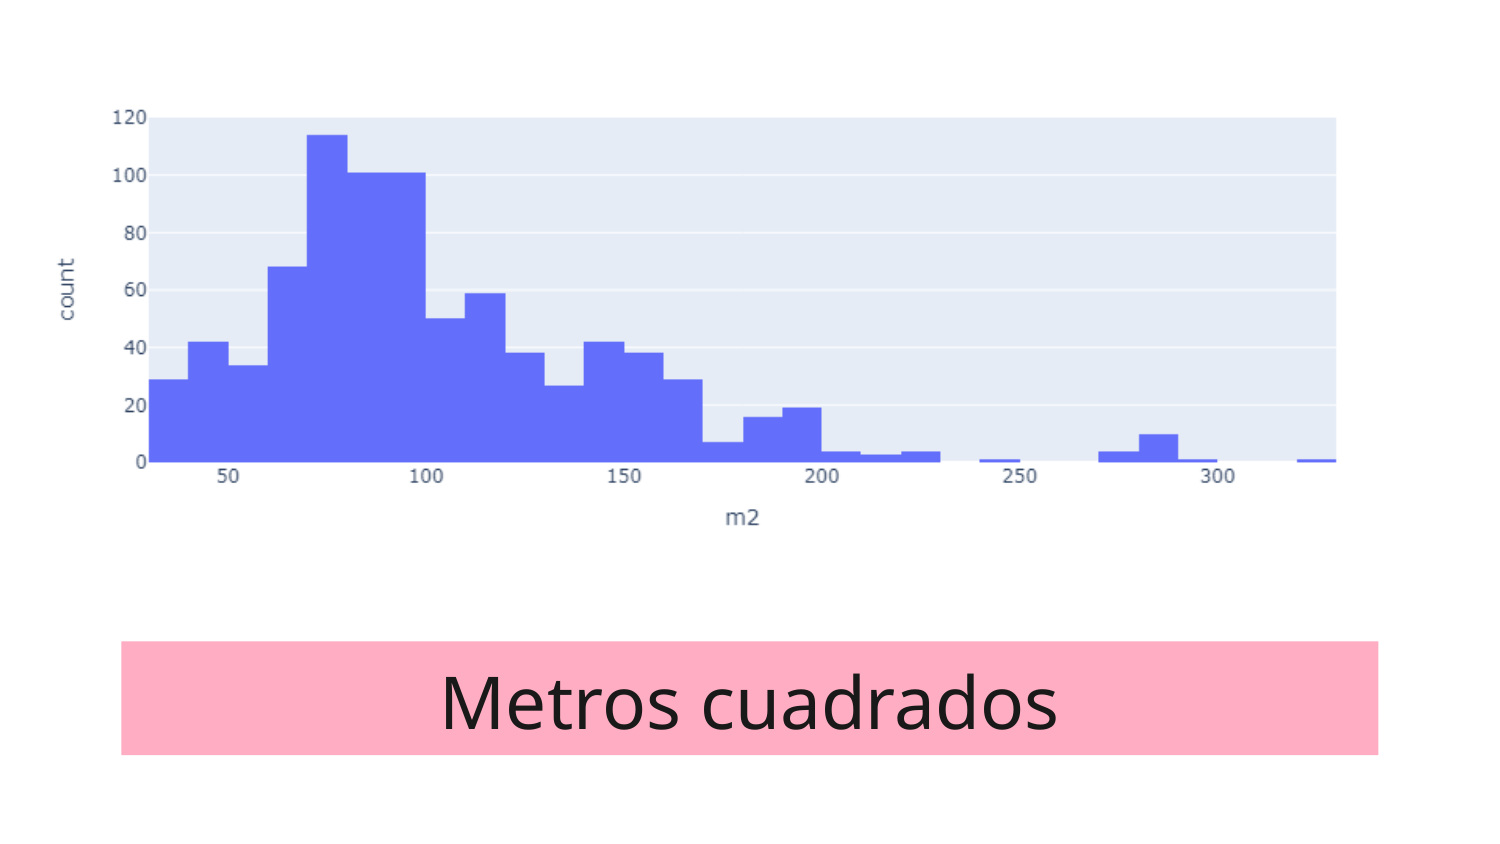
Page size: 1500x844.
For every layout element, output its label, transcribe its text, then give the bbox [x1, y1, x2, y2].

title Metros cuadrados [121, 641, 1379, 756]
picture [24, 24, 1460, 588]
